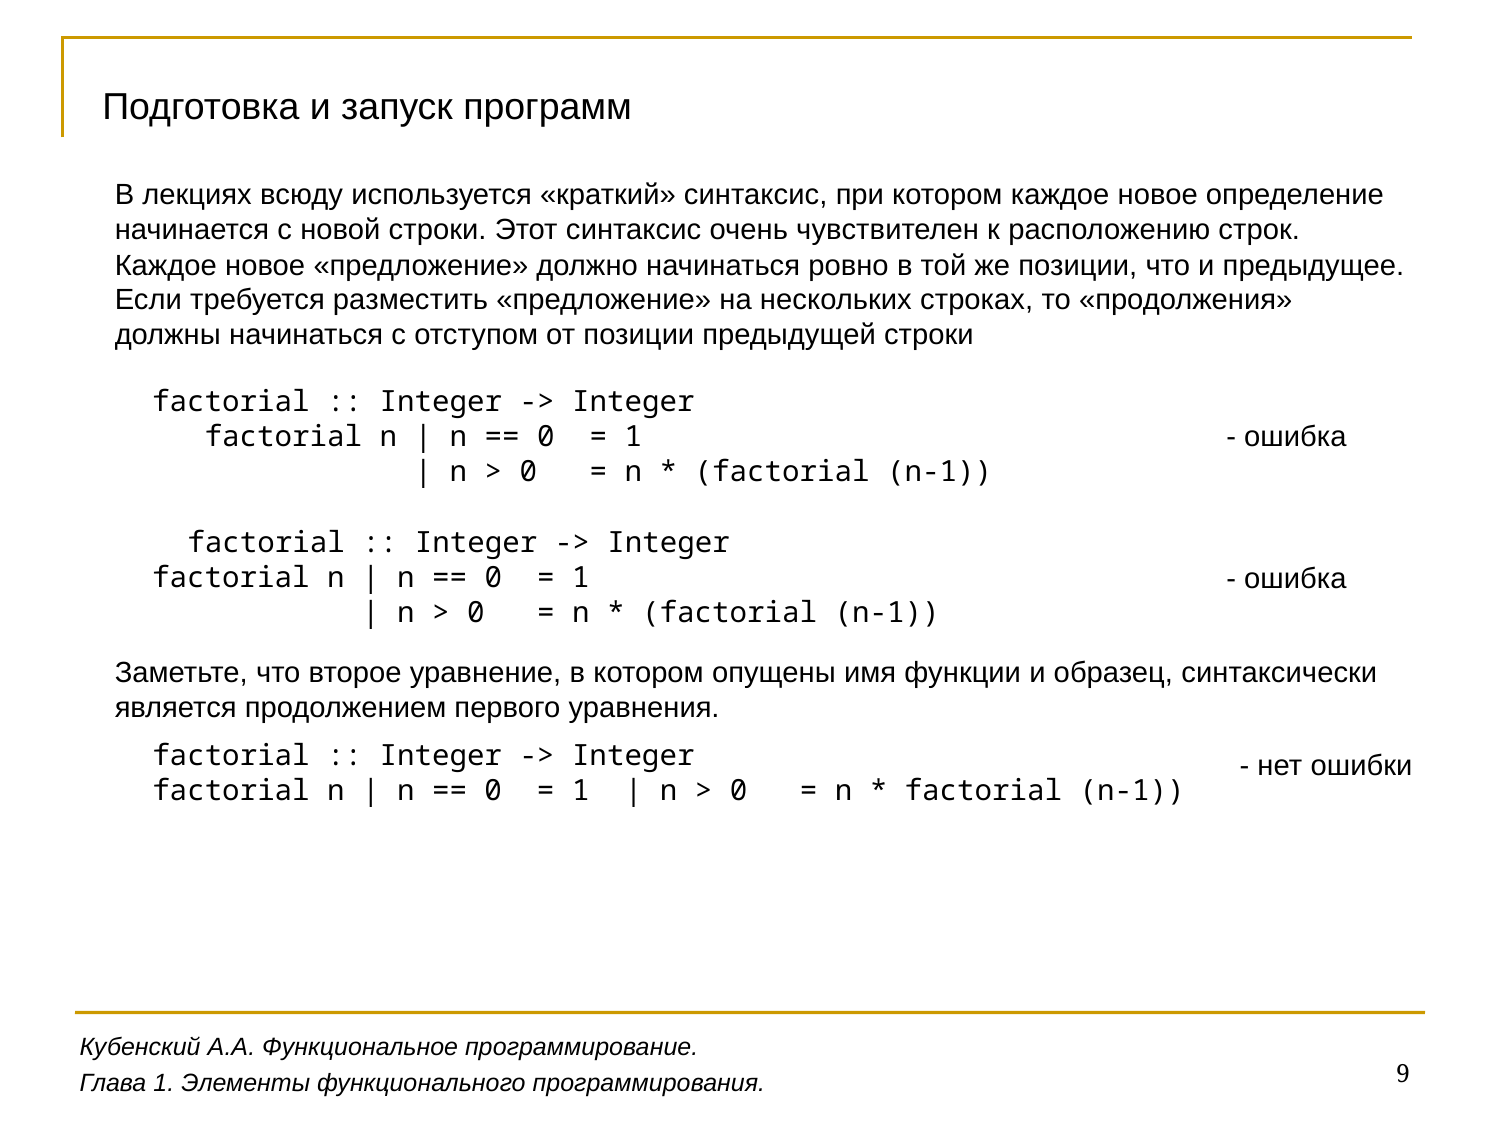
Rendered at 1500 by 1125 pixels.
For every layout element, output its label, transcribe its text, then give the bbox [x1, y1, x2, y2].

text_box - нет ошибки [1224, 738, 1463, 789]
text_box В лекциях всюду используется «краткий» синтаксис, при котором каждое новое определение начинается с новой строки. Этот синтаксис очень чувствителен к расположению строк. Каждое новое «предложение» должно начинаться ровно в той же позиции, что и предыдущее. Если требуется разместить «предложение» на нескольких строках, то «продолжения» должны начинаться с отступом от позиции предыдущей строки [99, 168, 1425, 358]
text_box factorial :: Integer -> Integer factorial n | n == 0 = 1 | n > 0 = n * factorial (n-1)) [137, 728, 1213, 814]
text_box factorial :: Integer -> Integer factorial n | n == 0 = 1 | n > 0 = n * (factorial (n-1)) [137, 516, 1038, 636]
text_box - ошибка [1211, 551, 1375, 602]
text_box Глава 1. Элементы функционального программирования. [64, 1058, 1294, 1104]
slide_number 9 [1294, 1024, 1425, 1100]
text_box - ошибка [1211, 410, 1375, 461]
text_box factorial :: Integer -> Integer factorial n | n == 0 = 1 | n > 0 = n * (factorial (n-1)) [137, 374, 1038, 495]
text_box Подготовка и запуск программ [87, 74, 1113, 135]
text_box Заметьте, что второе уравнение, в котором опущены имя функции и образец, синтаксически является продолжением первого уравнения. [99, 645, 1425, 731]
text_box Кубенский А.А. Функциональное программирование. [64, 1023, 1353, 1068]
